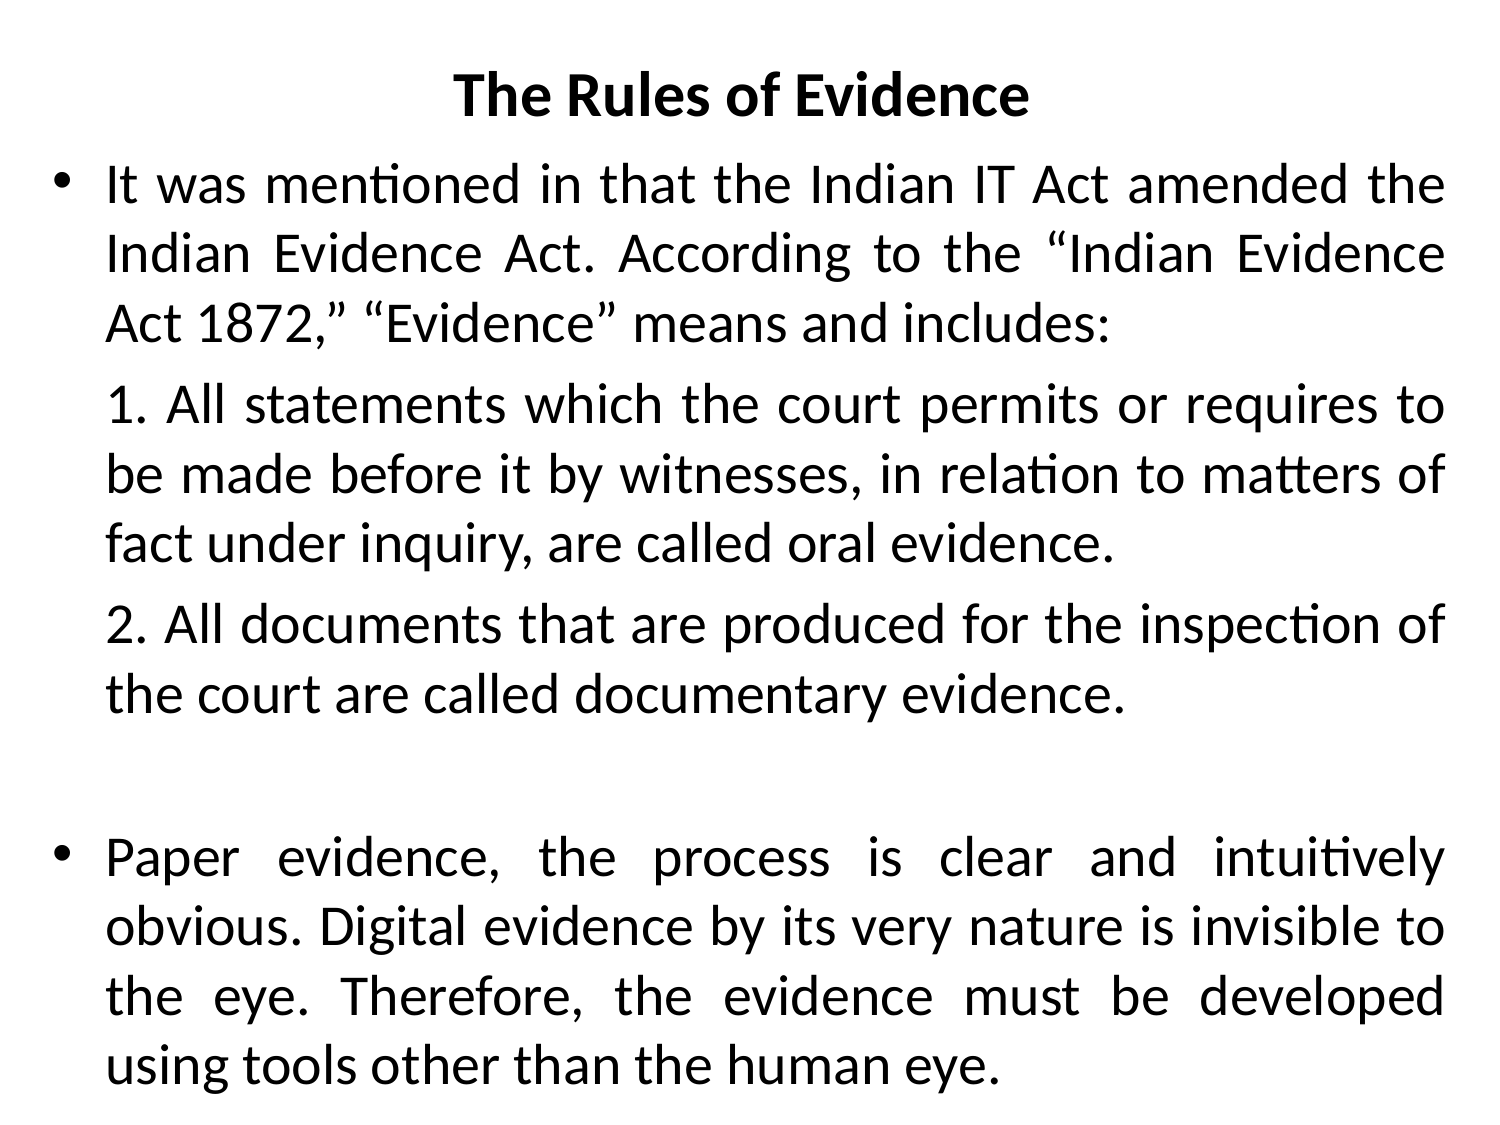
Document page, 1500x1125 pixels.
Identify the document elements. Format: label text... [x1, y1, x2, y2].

title The Rules of Evidence [75, 45, 1425, 137]
list It was mentioned in that the Indian IT Act amended the Indian Evidence Act. According to the “Indian Evidence Act 1872,” “Evidence” means and includes: 1. All statements which the court permits or requires to be made before it by witnesses, in relation to matters of fact under inquiry, are called oral evidence. 2. All documents that are produced for the inspection of the court are called documentary evidence. Paper evidence, the process is clear and intuitively obvious. Digital evidence by its very nature is invisible to the eye. Therefore, the evidence must be developed using tools other than the human eye. [37, 137, 1463, 1125]
